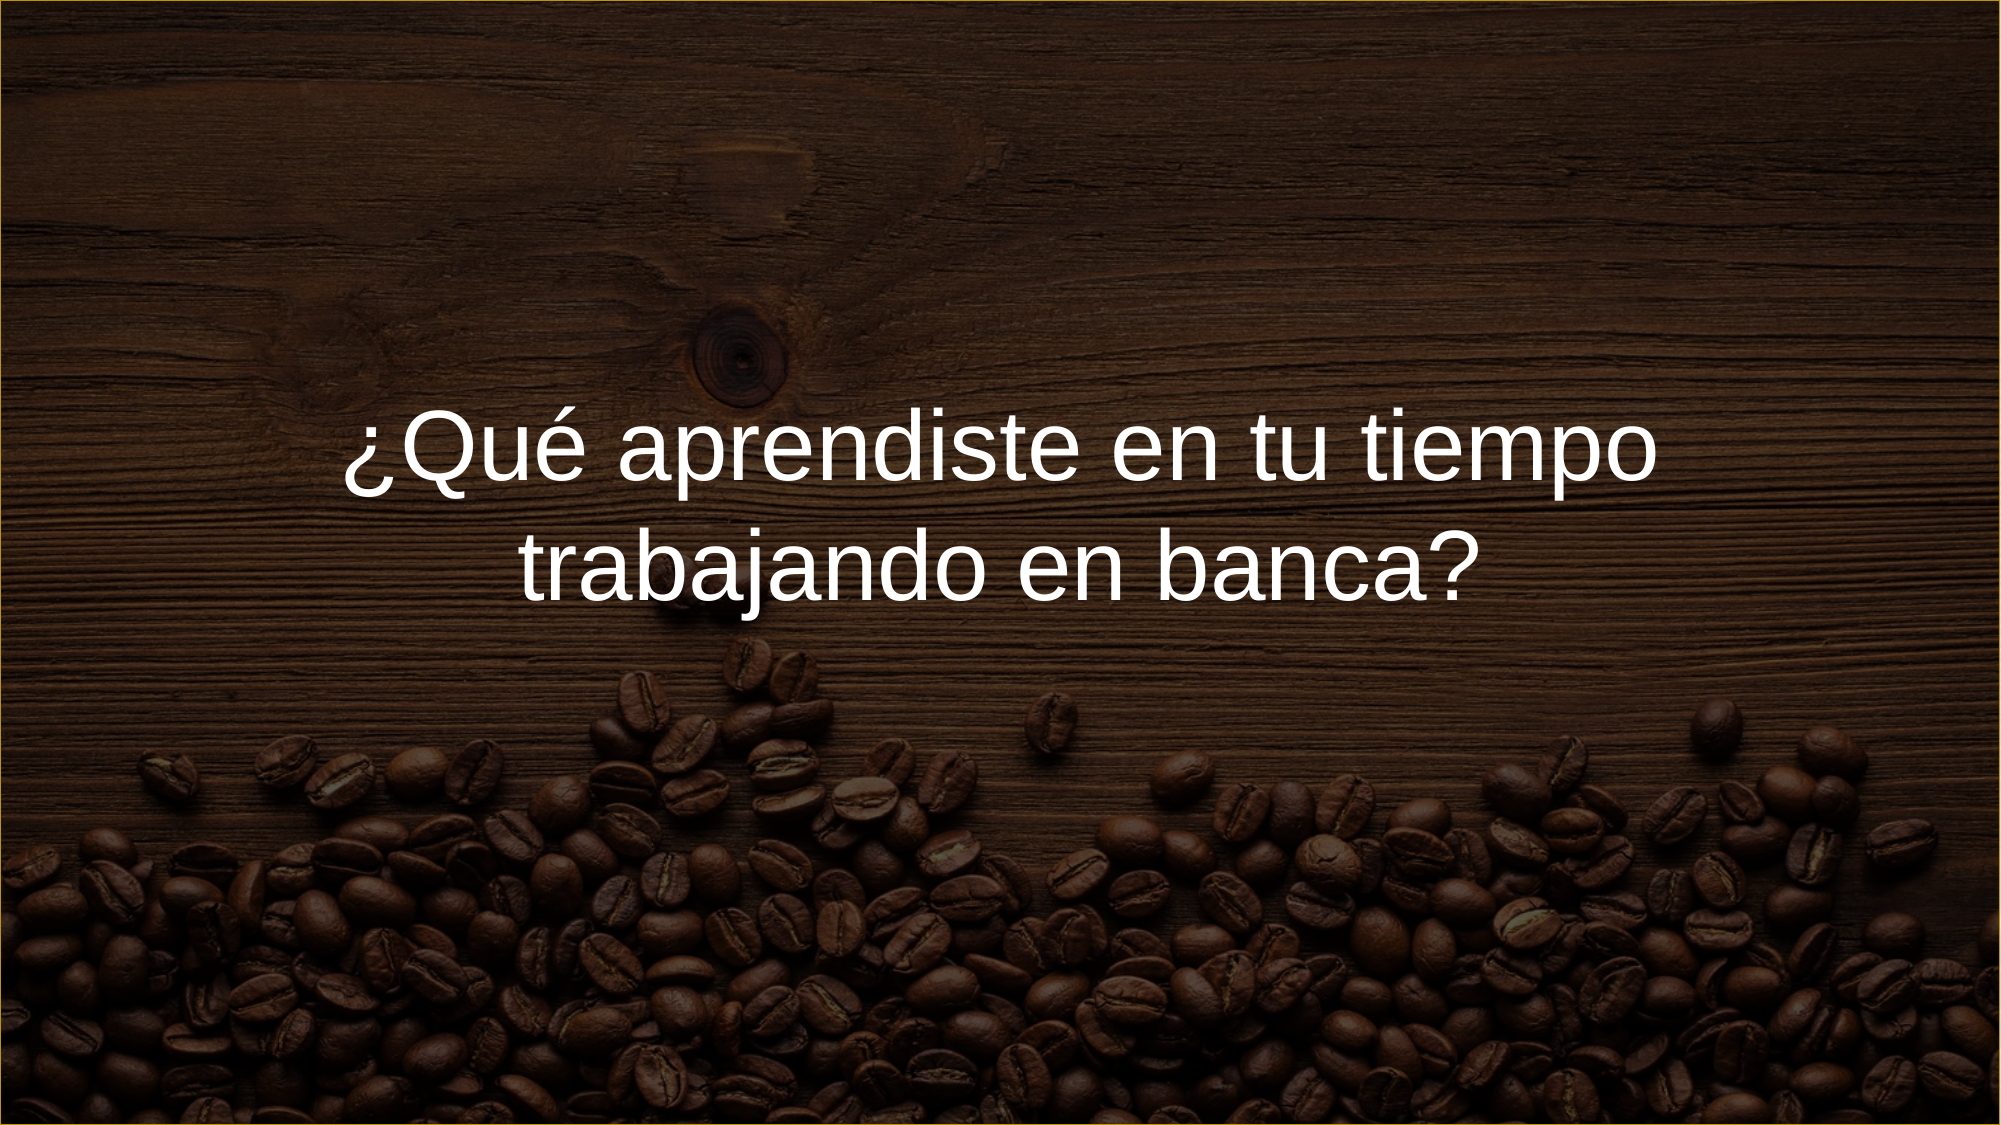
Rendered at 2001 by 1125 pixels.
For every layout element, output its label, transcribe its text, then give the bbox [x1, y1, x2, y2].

text_box ¿Qué aprendiste en tu tiempo trabajando en banca? [237, 373, 1762, 628]
picture [1, 1, 1999, 1124]
